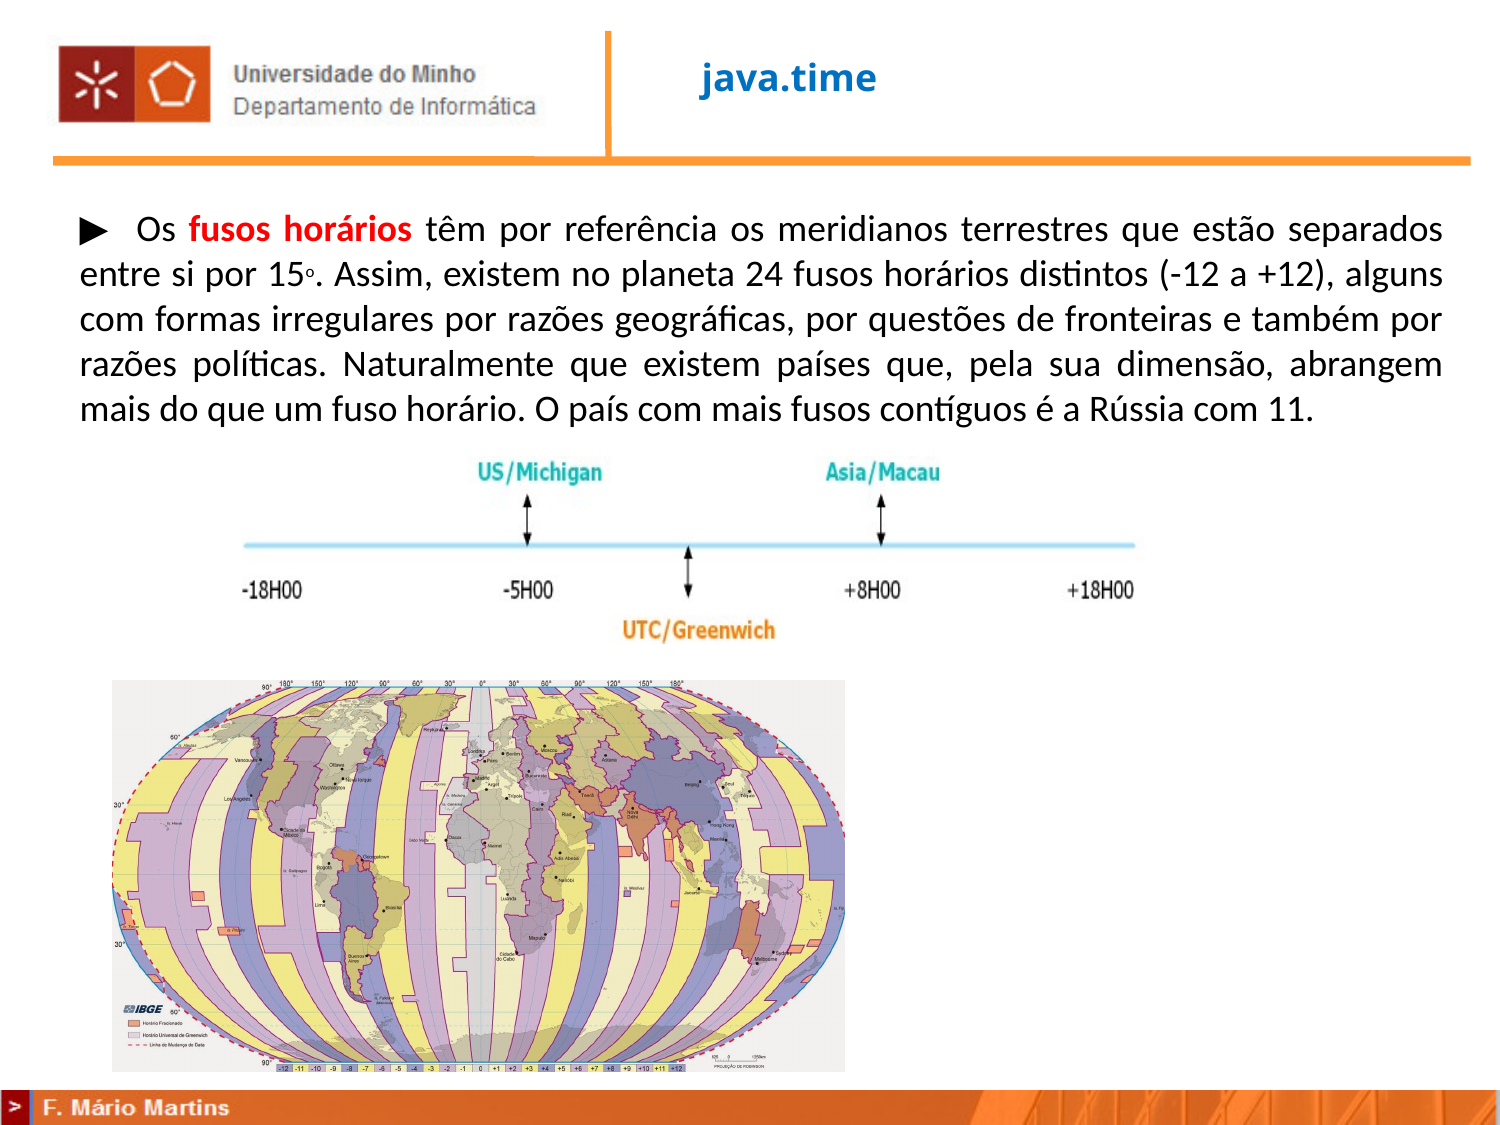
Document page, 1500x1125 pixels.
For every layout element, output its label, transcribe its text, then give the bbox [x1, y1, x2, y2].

text_box ▶ Os fusos horários têm por referência os meridianos terrestres que estão separados entre si por 15o. Assim, existem no planeta 24 fusos horários distintos (-12 a +12), alguns com formas irregulares por razões geográficas, por questões de fronteiras e também por razões políticas. Naturalmente que existem países que, pela sua dimensão, abrangem mais do que um fuso horário. O país com mais fusos contíguos é a Rússia com 11. [64, 196, 1460, 481]
text_box [643, 54, 856, 120]
text_box java.time [686, 46, 893, 107]
picture [46, 34, 587, 136]
picture [0, 1090, 1500, 1125]
picture [111, 680, 845, 1072]
text_box [856, 54, 1459, 120]
picture [241, 455, 1152, 645]
